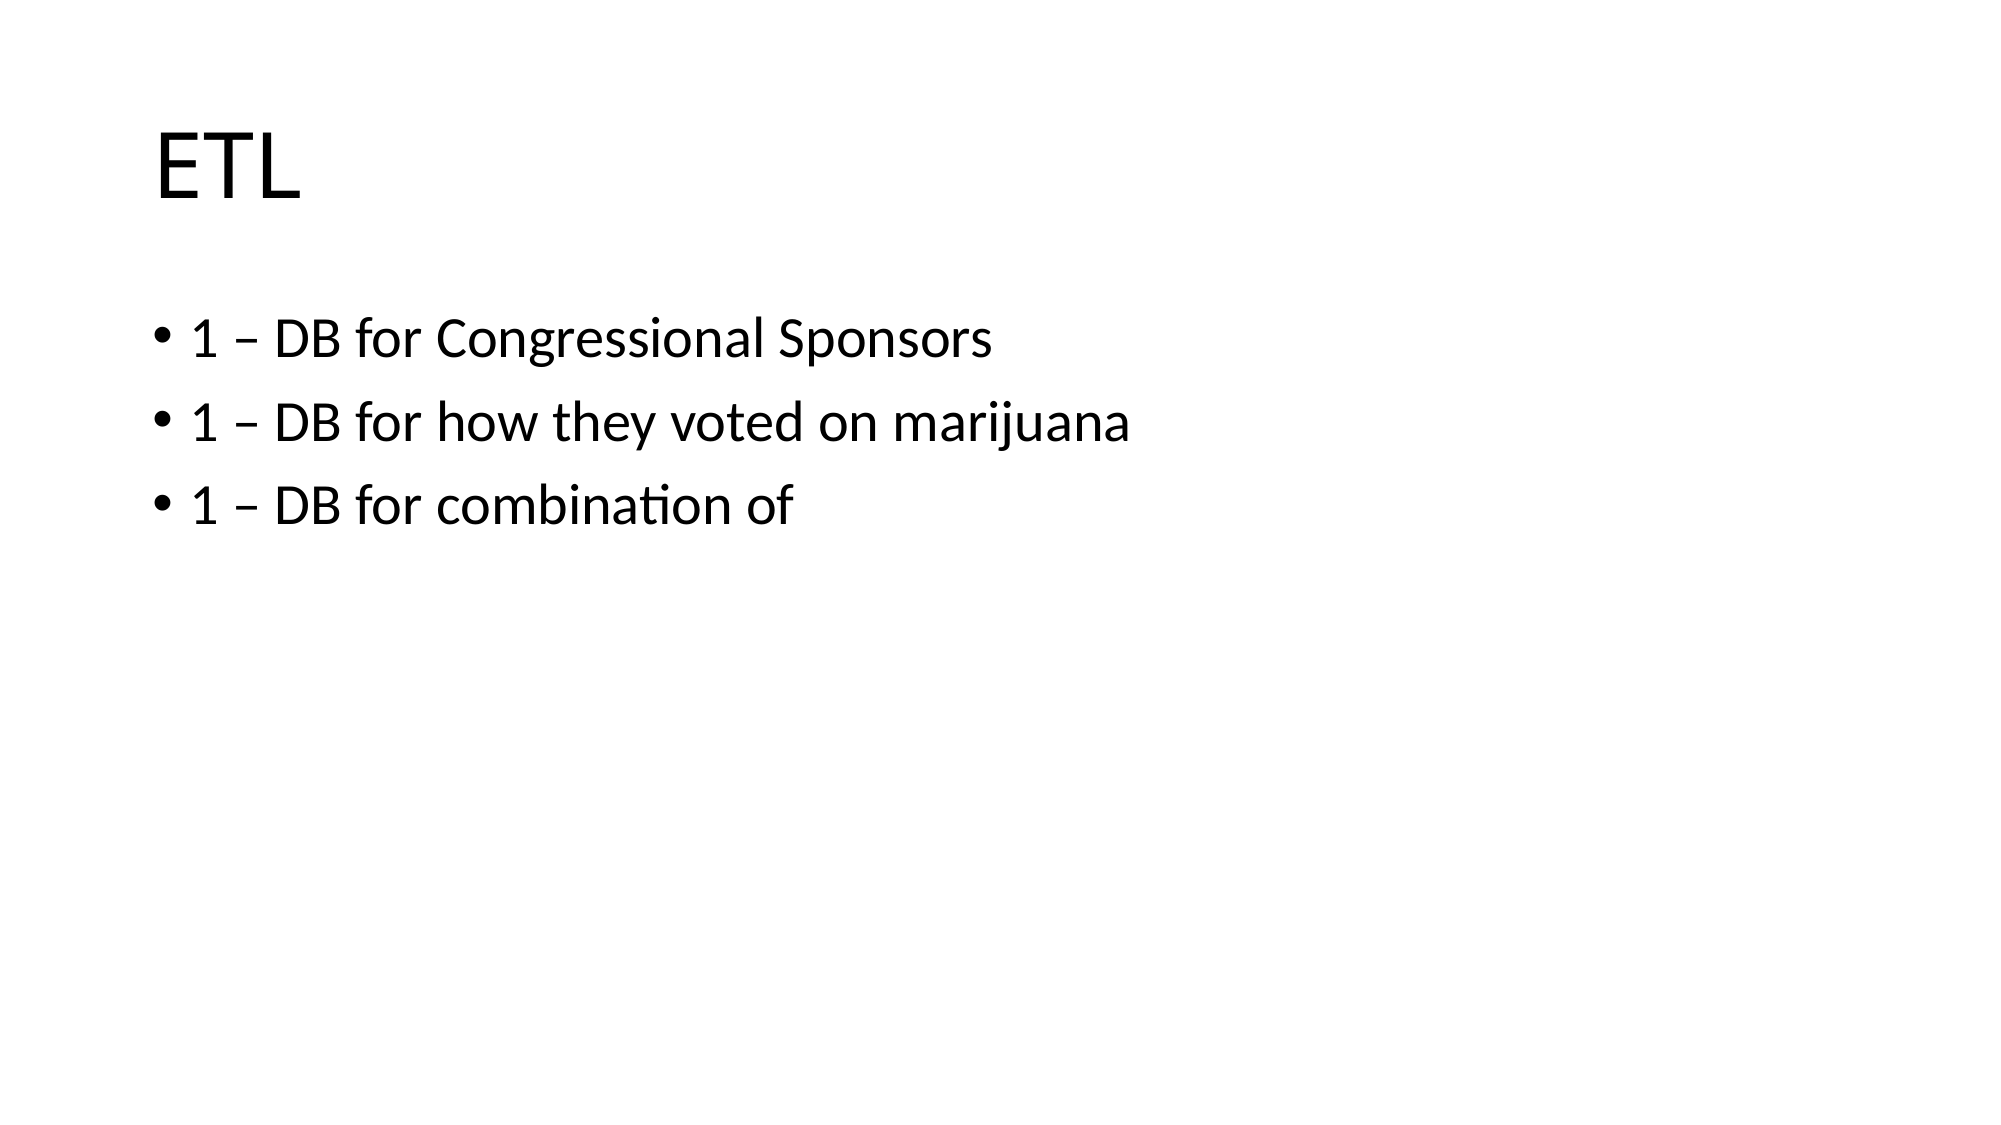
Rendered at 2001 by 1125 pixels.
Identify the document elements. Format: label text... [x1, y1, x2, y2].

list 1 – DB for Congressional Sponsors 1 – DB for how they voted on marijuana 1 – DB for combination of [137, 299, 1863, 1014]
title ETL [137, 59, 1863, 278]
